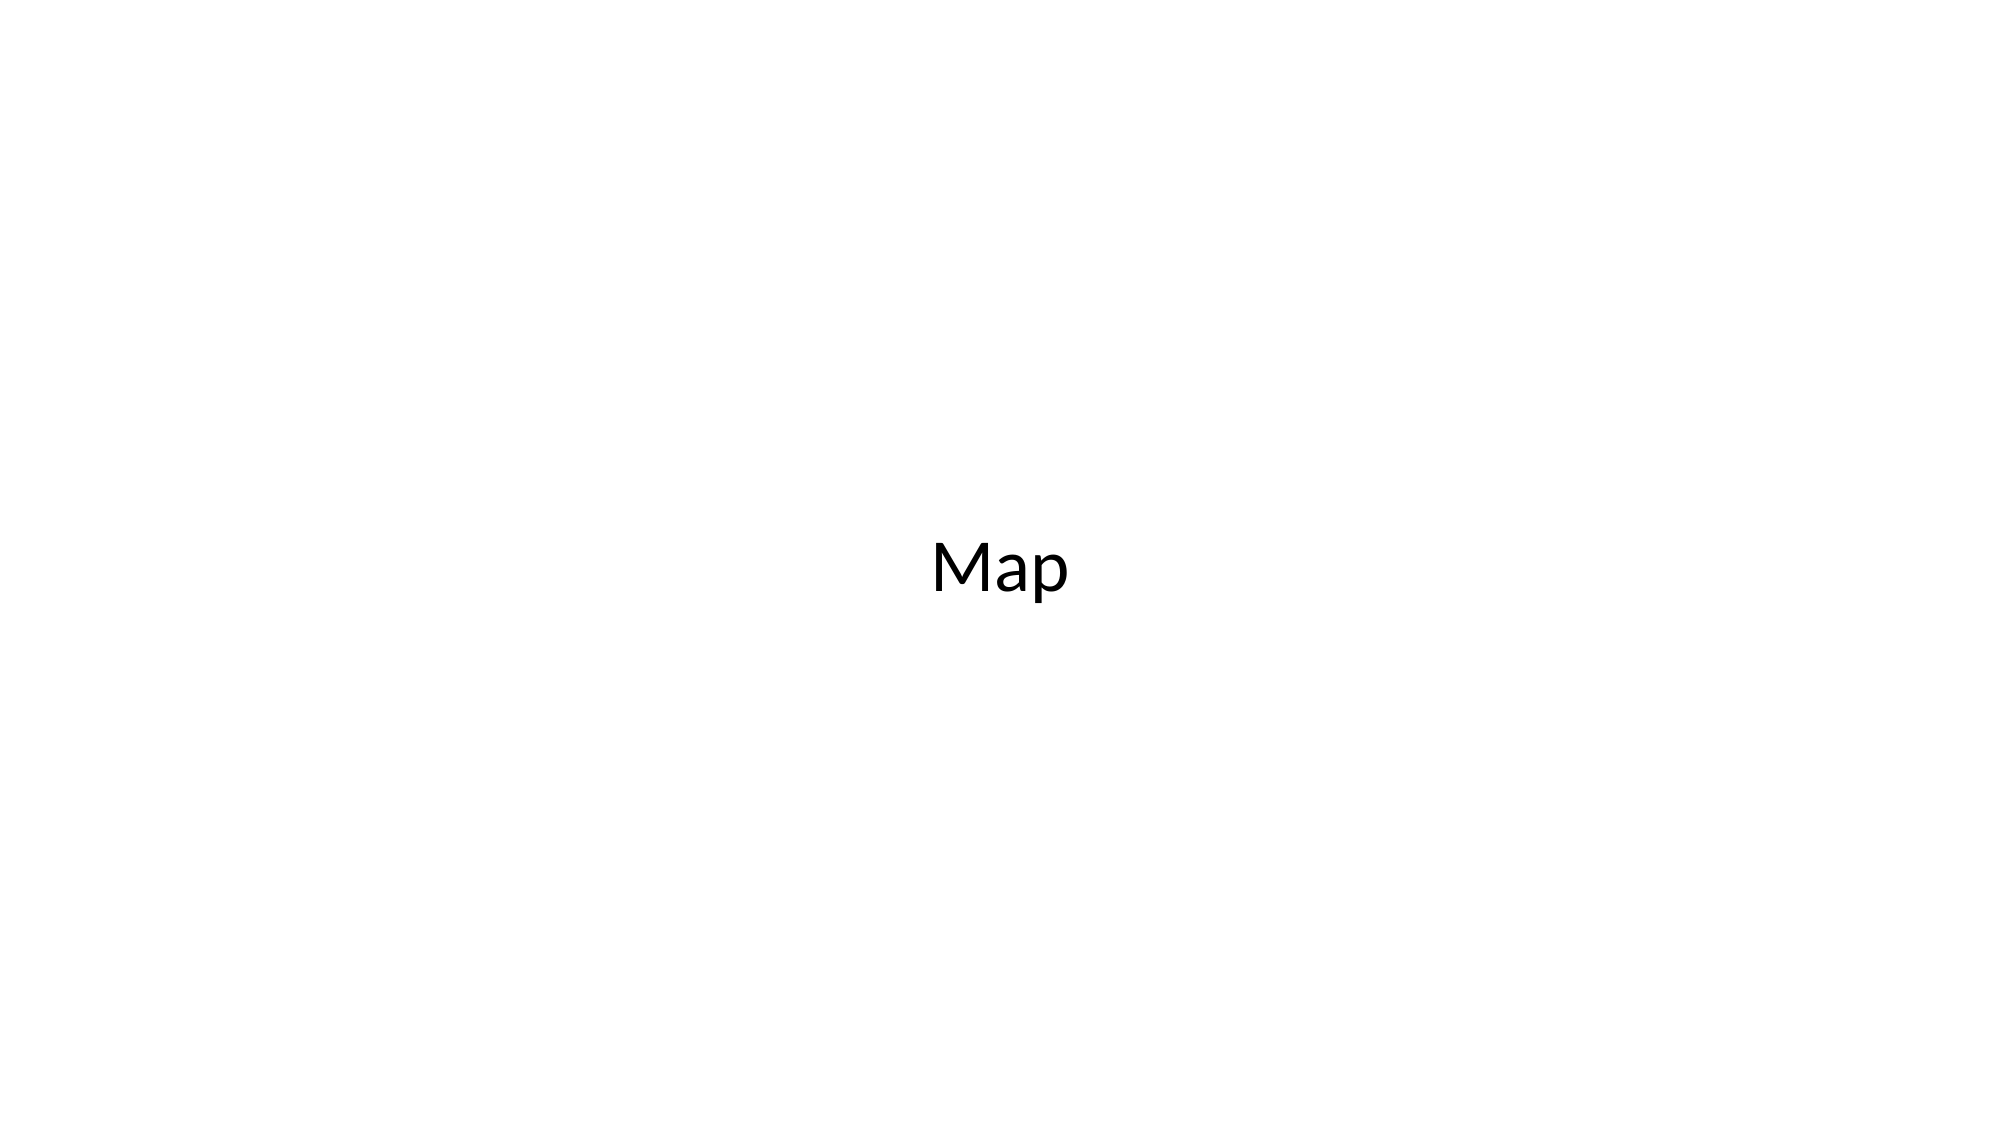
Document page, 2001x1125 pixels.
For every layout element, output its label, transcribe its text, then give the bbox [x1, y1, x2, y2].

text_box Map [0, 509, 2000, 615]
